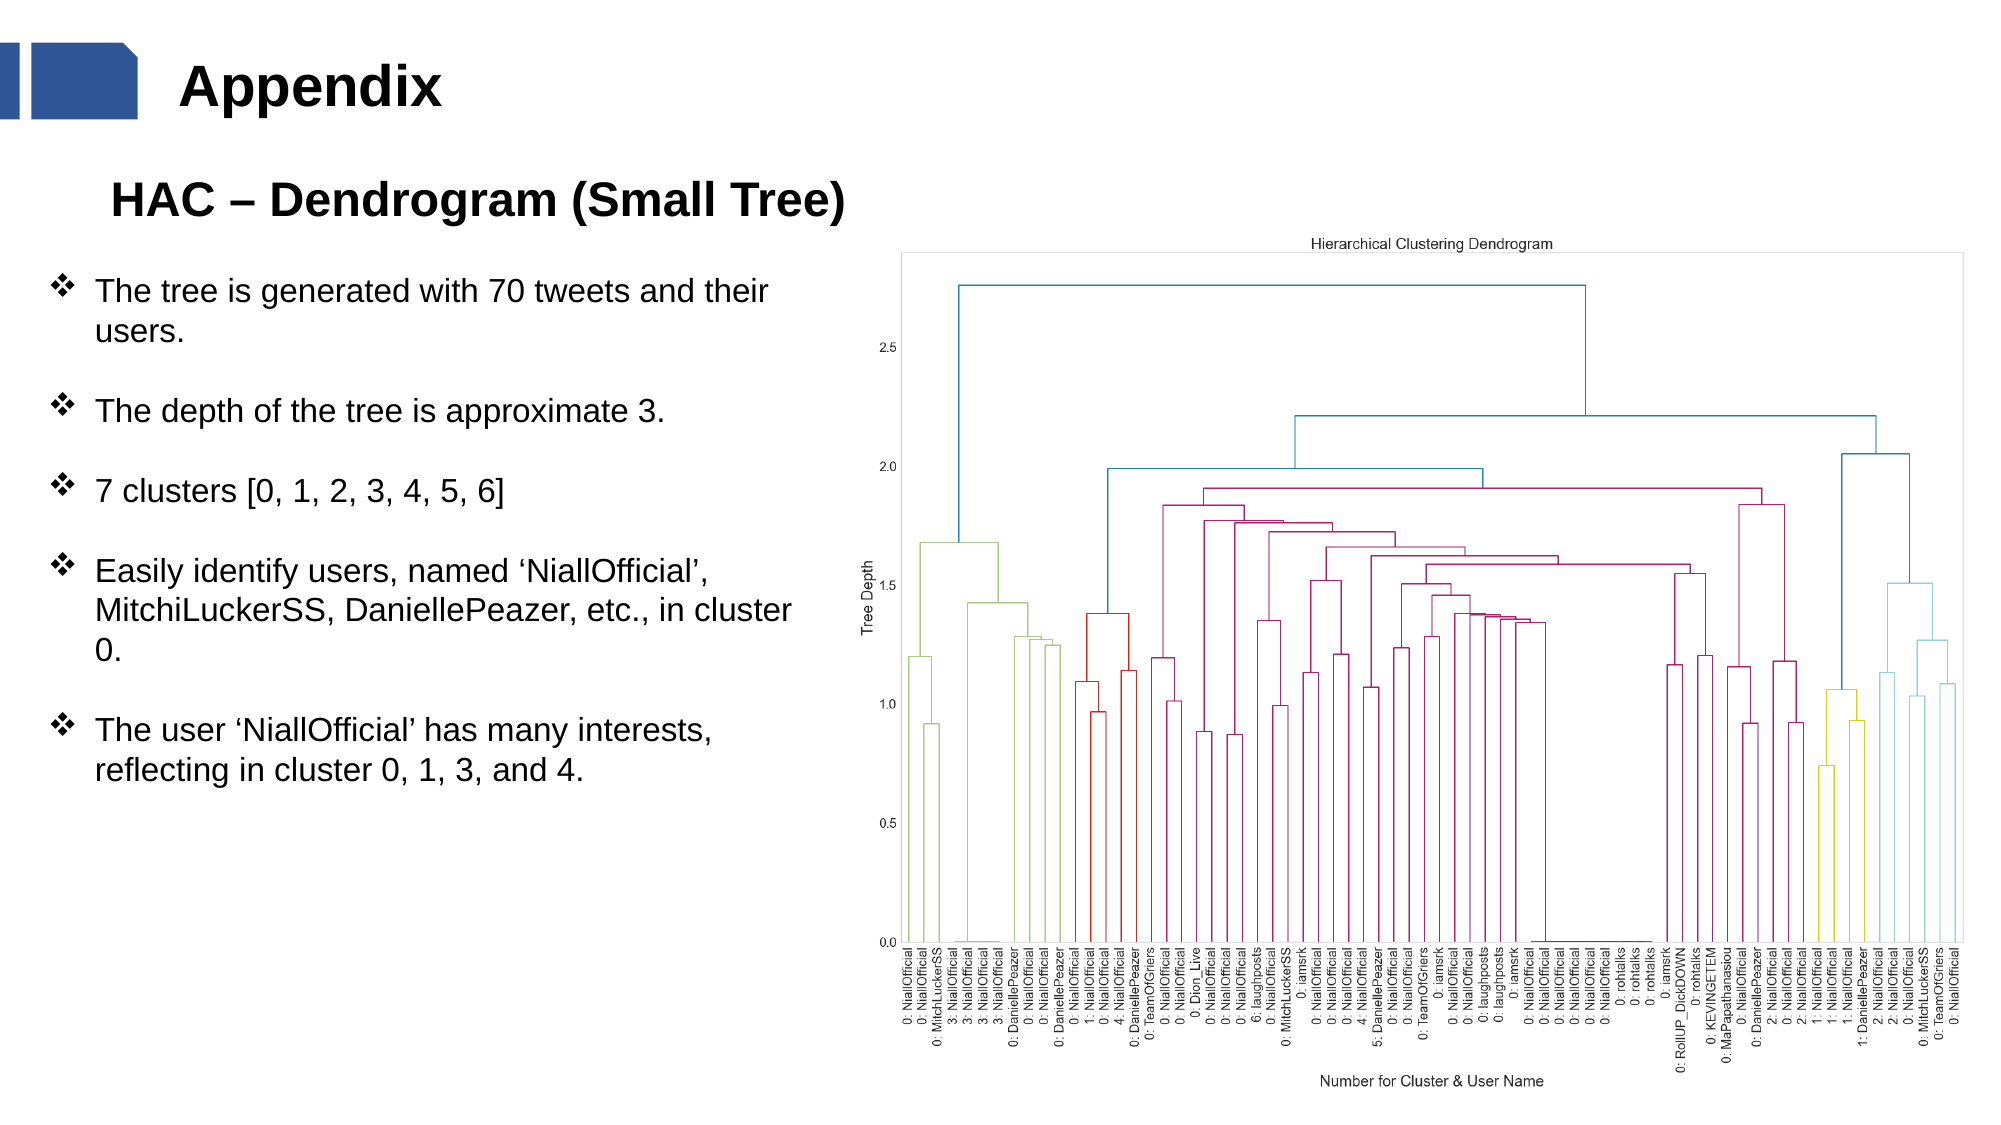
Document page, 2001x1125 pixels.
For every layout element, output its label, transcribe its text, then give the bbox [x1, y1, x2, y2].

picture [857, 233, 1967, 1093]
text_box HAC – Dendrogram (Small Tree) [95, 148, 1024, 234]
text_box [0, 40, 956, 126]
text_box The tree is generated with 70 tweets and their users. The depth of the tree is approximate 3. 7 clusters [0, 1, 2, 3, 4, 5, 6] Easily identify users, named ‘NiallOfficial’, MitchiLuckerSS, DaniellePeazer, etc., in cluster 0. The user ‘NiallOfficial’ has many interests, reflecting in cluster 0, 1, 3, and 4. [33, 261, 841, 796]
